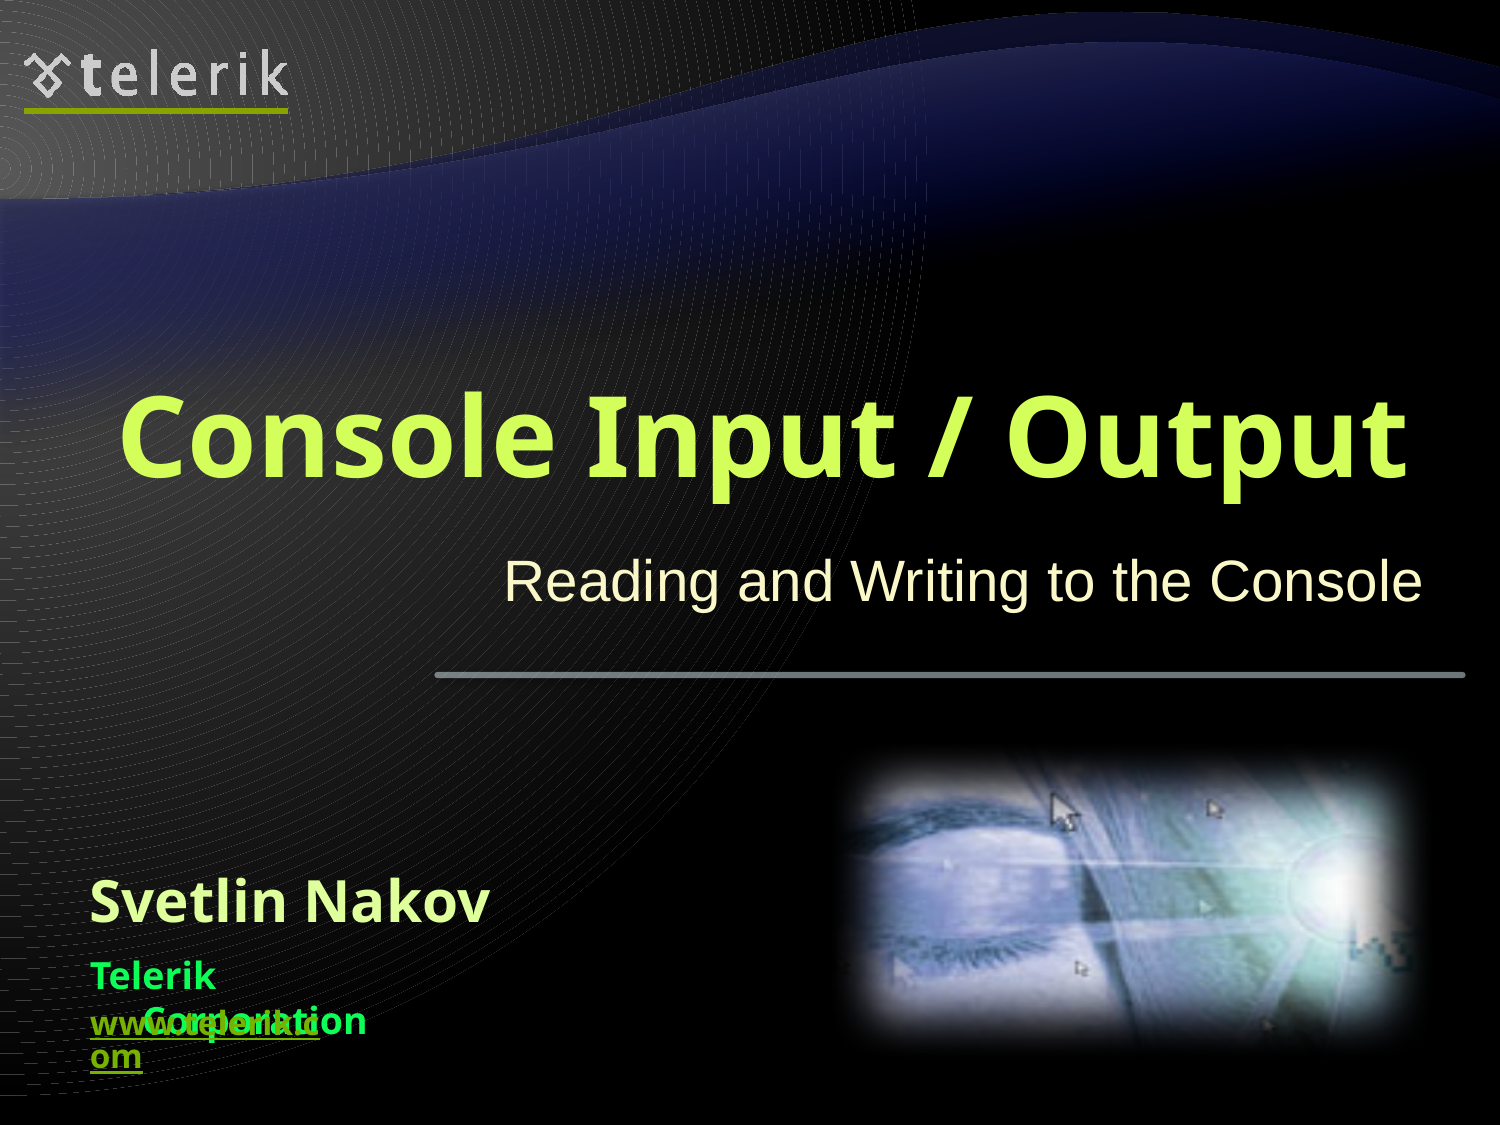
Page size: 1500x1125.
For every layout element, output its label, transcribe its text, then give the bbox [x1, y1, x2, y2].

title Console Input / Output [75, 249, 1425, 500]
list Svetlin Nakov [75, 856, 625, 1014]
list Telerik Corporation [75, 944, 418, 1051]
subtitle Reading and Writing to the Console [75, 531, 1425, 625]
list www.telerik.com [75, 994, 356, 1050]
picture [824, 737, 1438, 1063]
picture [24, 49, 288, 114]
